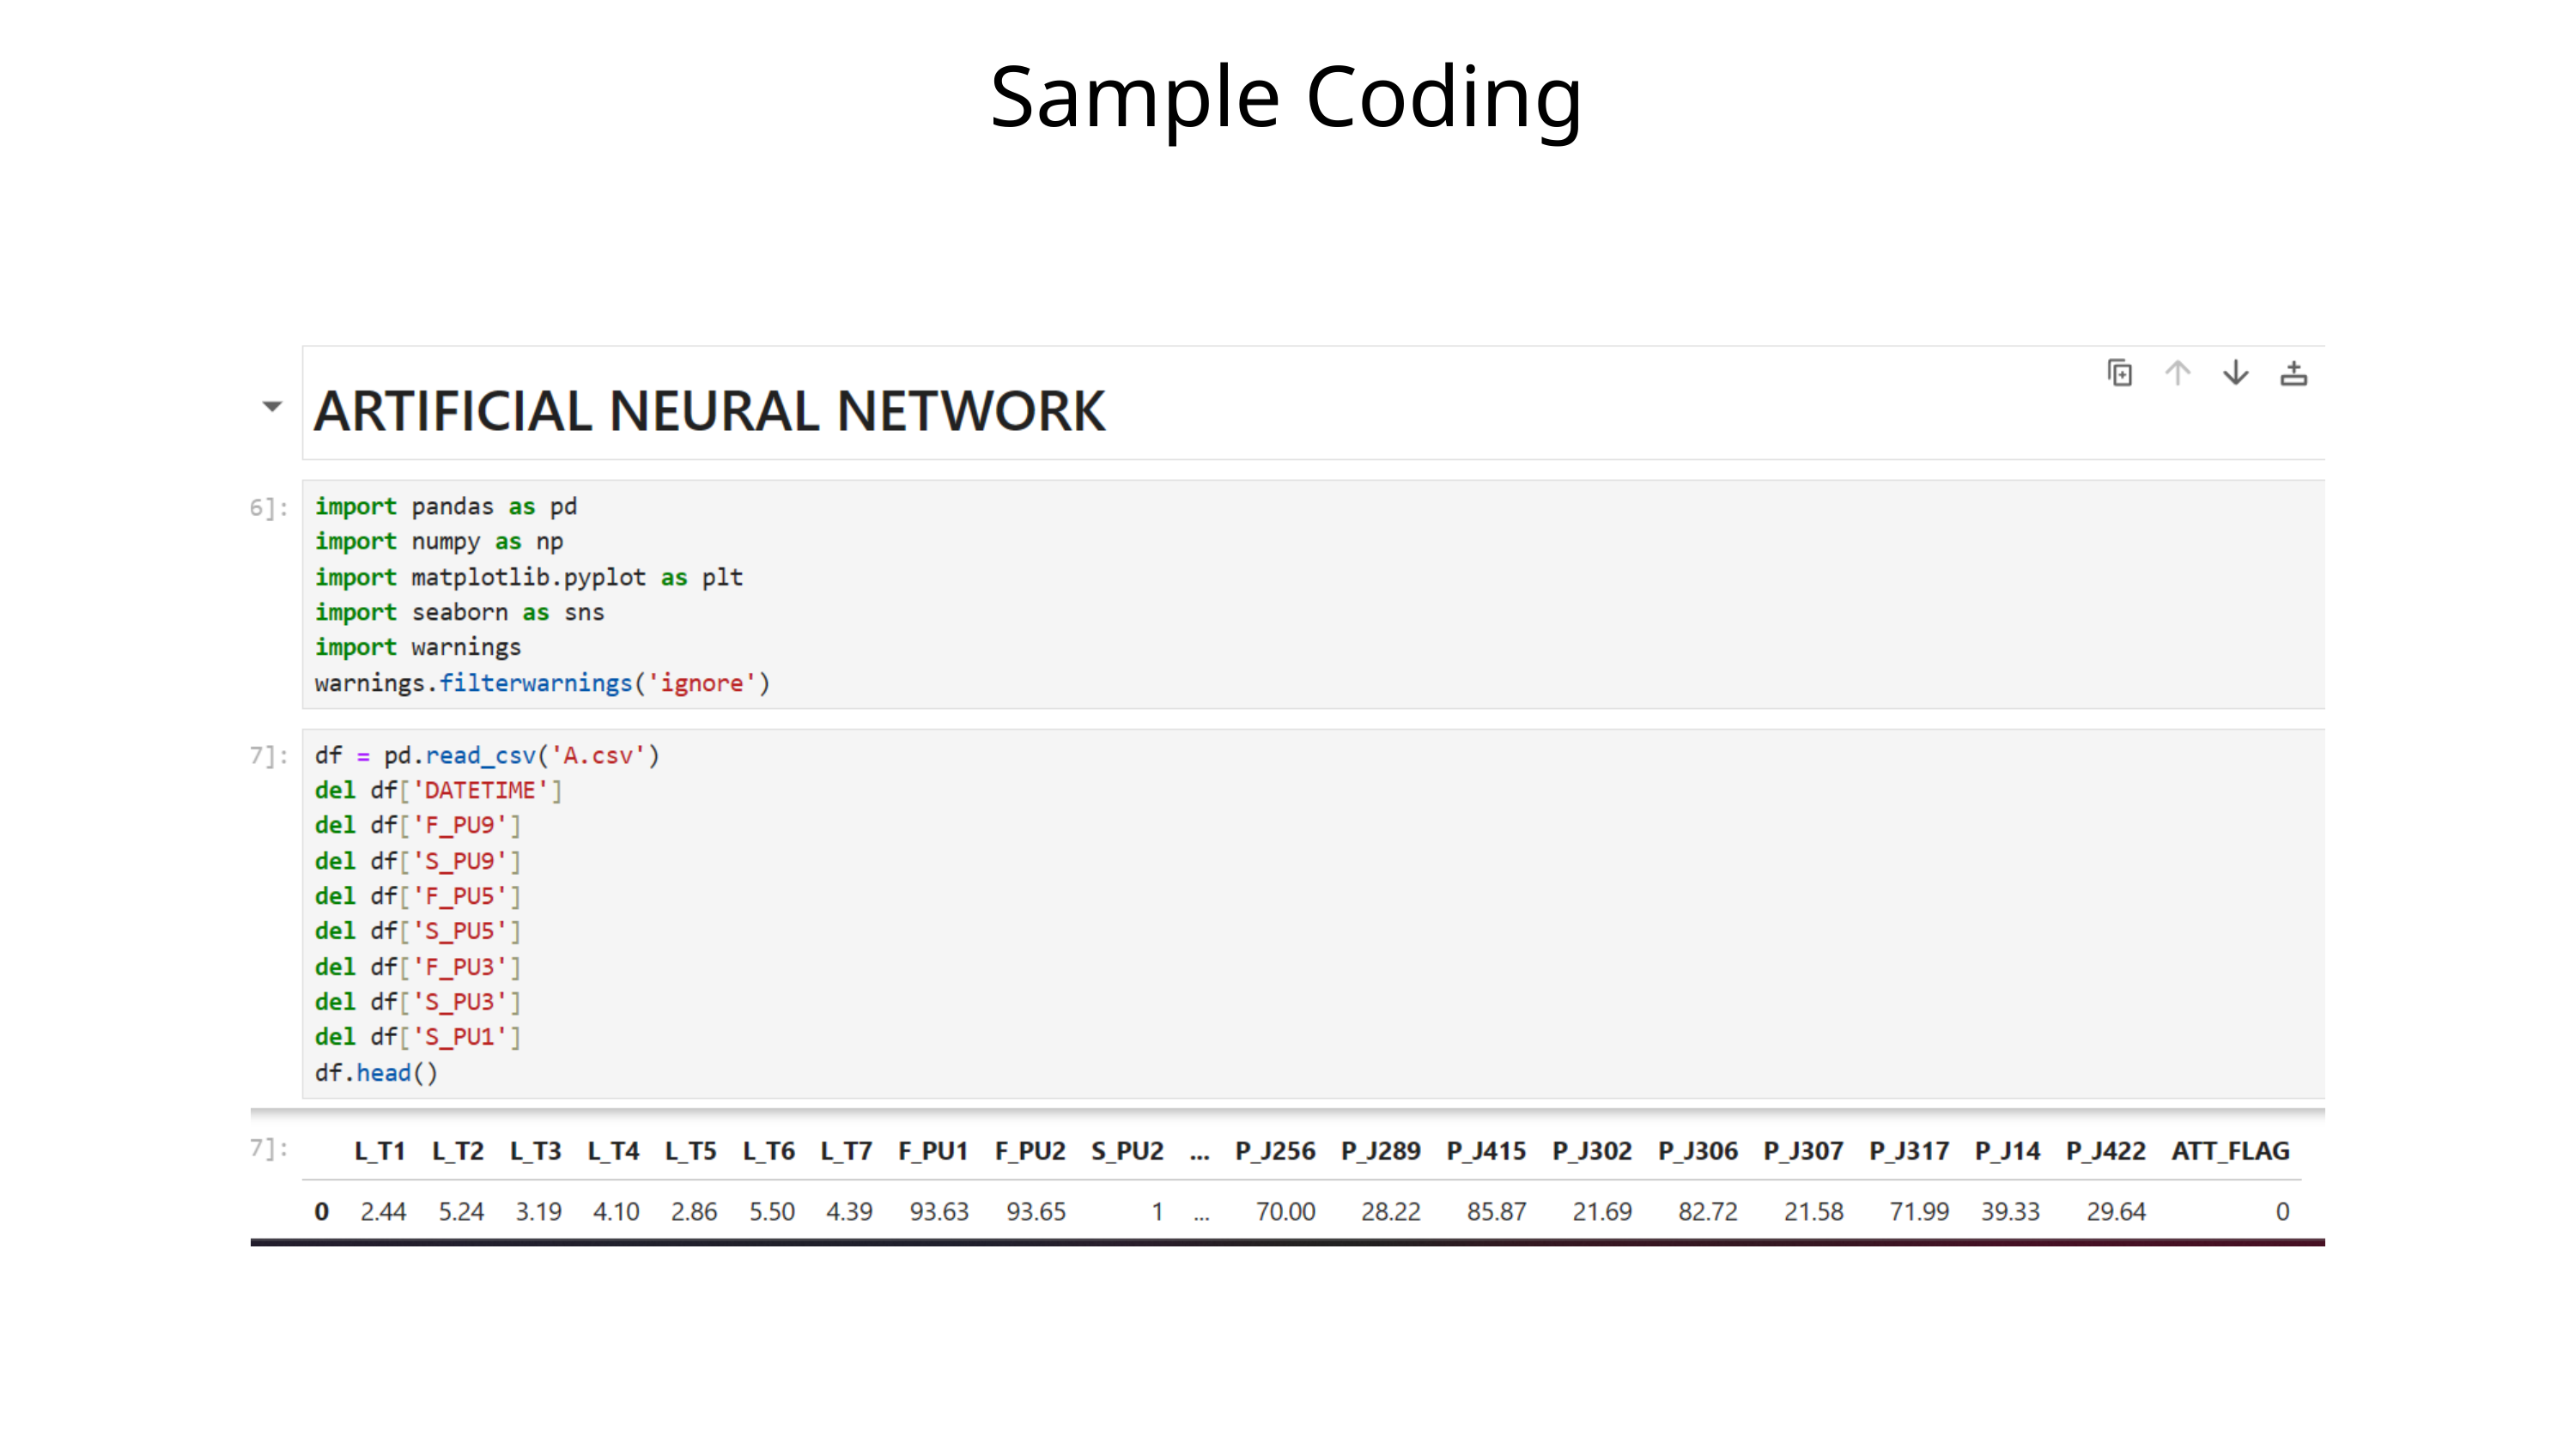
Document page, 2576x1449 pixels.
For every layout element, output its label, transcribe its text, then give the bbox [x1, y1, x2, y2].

text_box [251, 326, 2325, 1246]
text_box Sample Coding [979, 25, 1596, 143]
